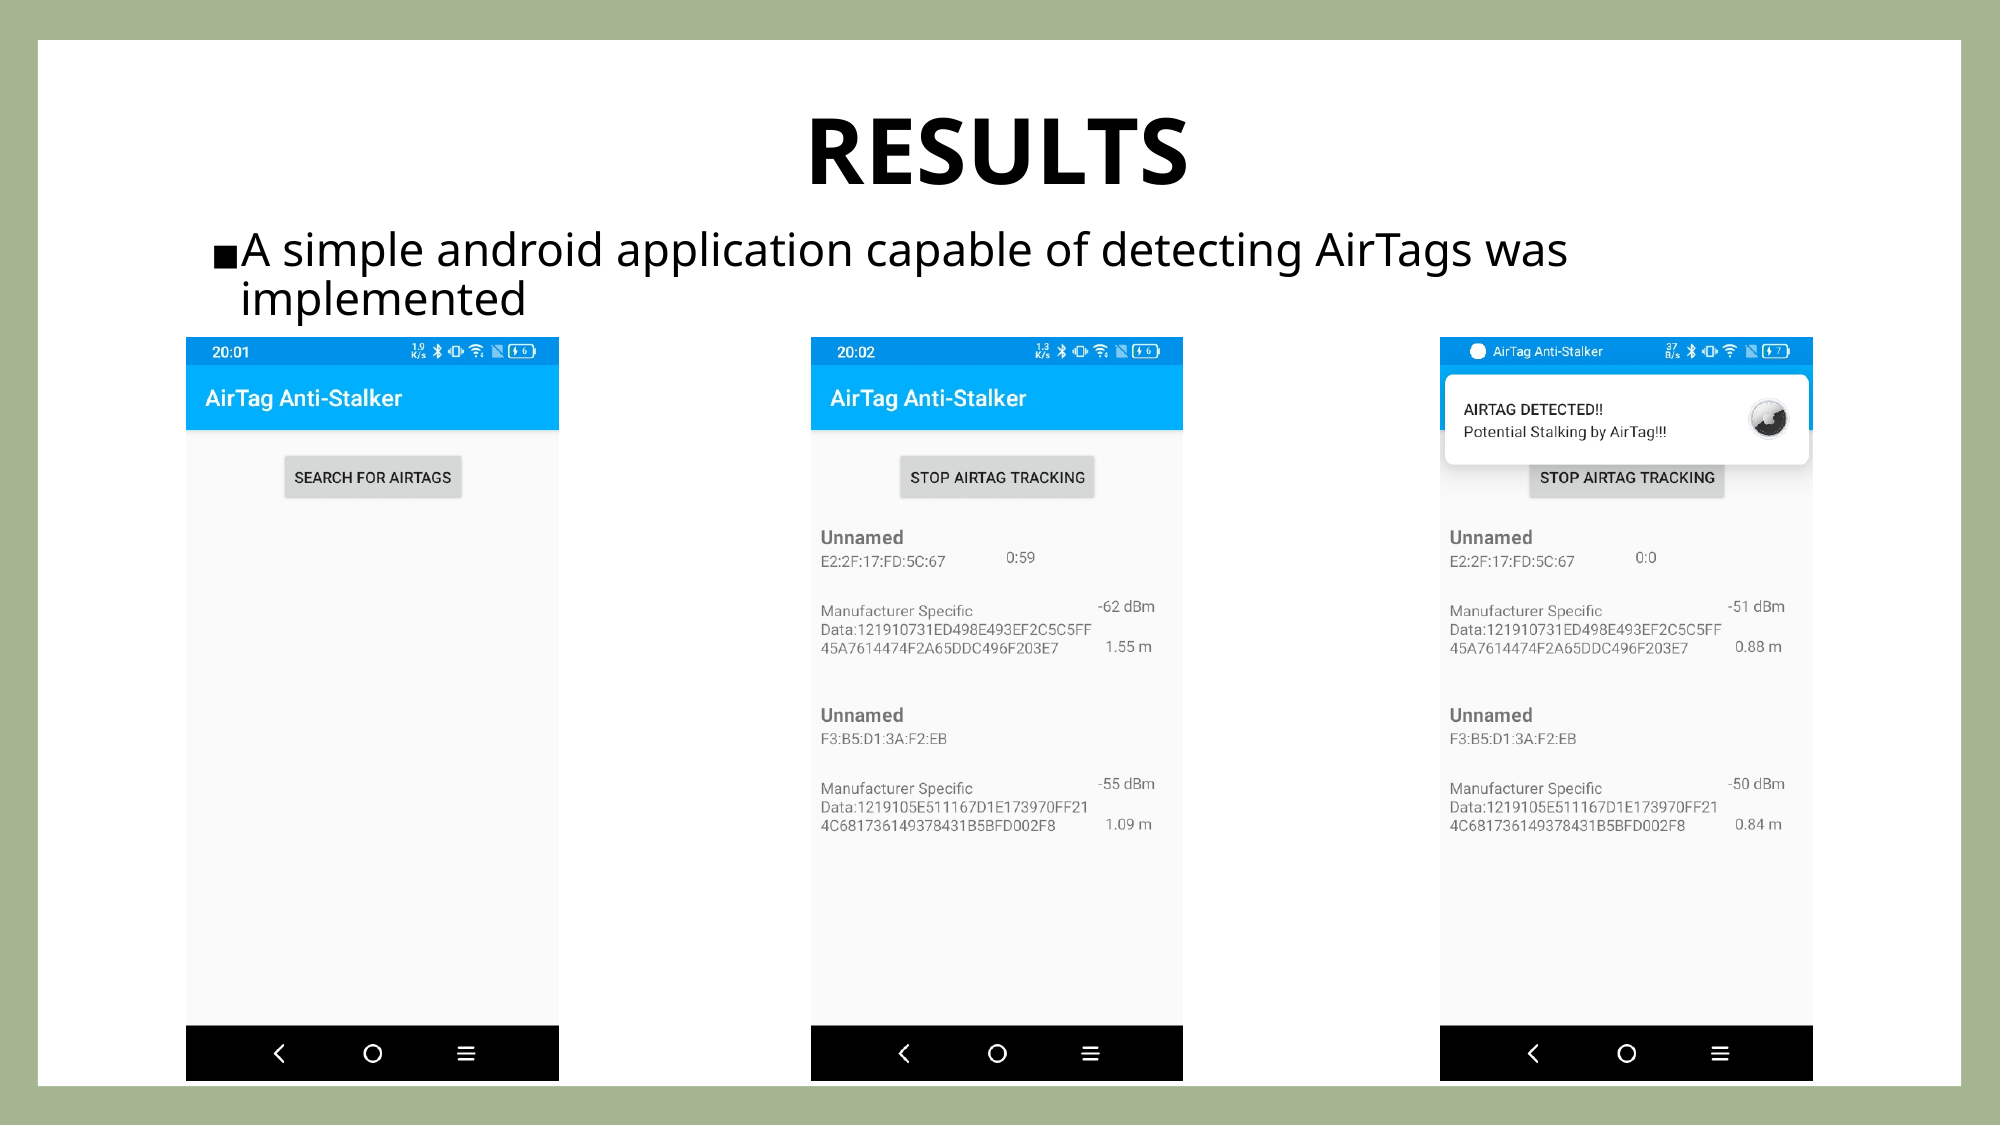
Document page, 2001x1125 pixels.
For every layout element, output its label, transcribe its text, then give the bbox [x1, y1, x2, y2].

picture [905, 390, 930, 406]
picture [810, 337, 1184, 364]
picture [874, 394, 897, 411]
picture [186, 337, 559, 364]
picture [186, 431, 559, 1082]
picture [236, 390, 248, 406]
picture [228, 394, 234, 406]
picture [1440, 375, 1813, 1082]
picture [1440, 337, 1813, 364]
picture [955, 390, 974, 407]
title RESULTS [187, 43, 1808, 267]
picture [206, 390, 220, 406]
picture [995, 389, 1005, 406]
picture [249, 394, 272, 411]
picture [280, 390, 305, 406]
picture [307, 391, 313, 406]
picture [976, 394, 986, 406]
picture [351, 389, 367, 407]
picture [940, 390, 944, 406]
picture [853, 394, 859, 406]
picture [370, 389, 380, 406]
list A simple android application capable of detecting AirTags was implemented [187, 219, 1807, 963]
picture [810, 431, 1184, 1082]
picture [932, 391, 938, 406]
picture [831, 390, 845, 406]
picture [861, 390, 873, 406]
picture [1007, 394, 1026, 407]
picture [383, 394, 402, 406]
picture [330, 390, 341, 406]
picture [342, 391, 349, 406]
